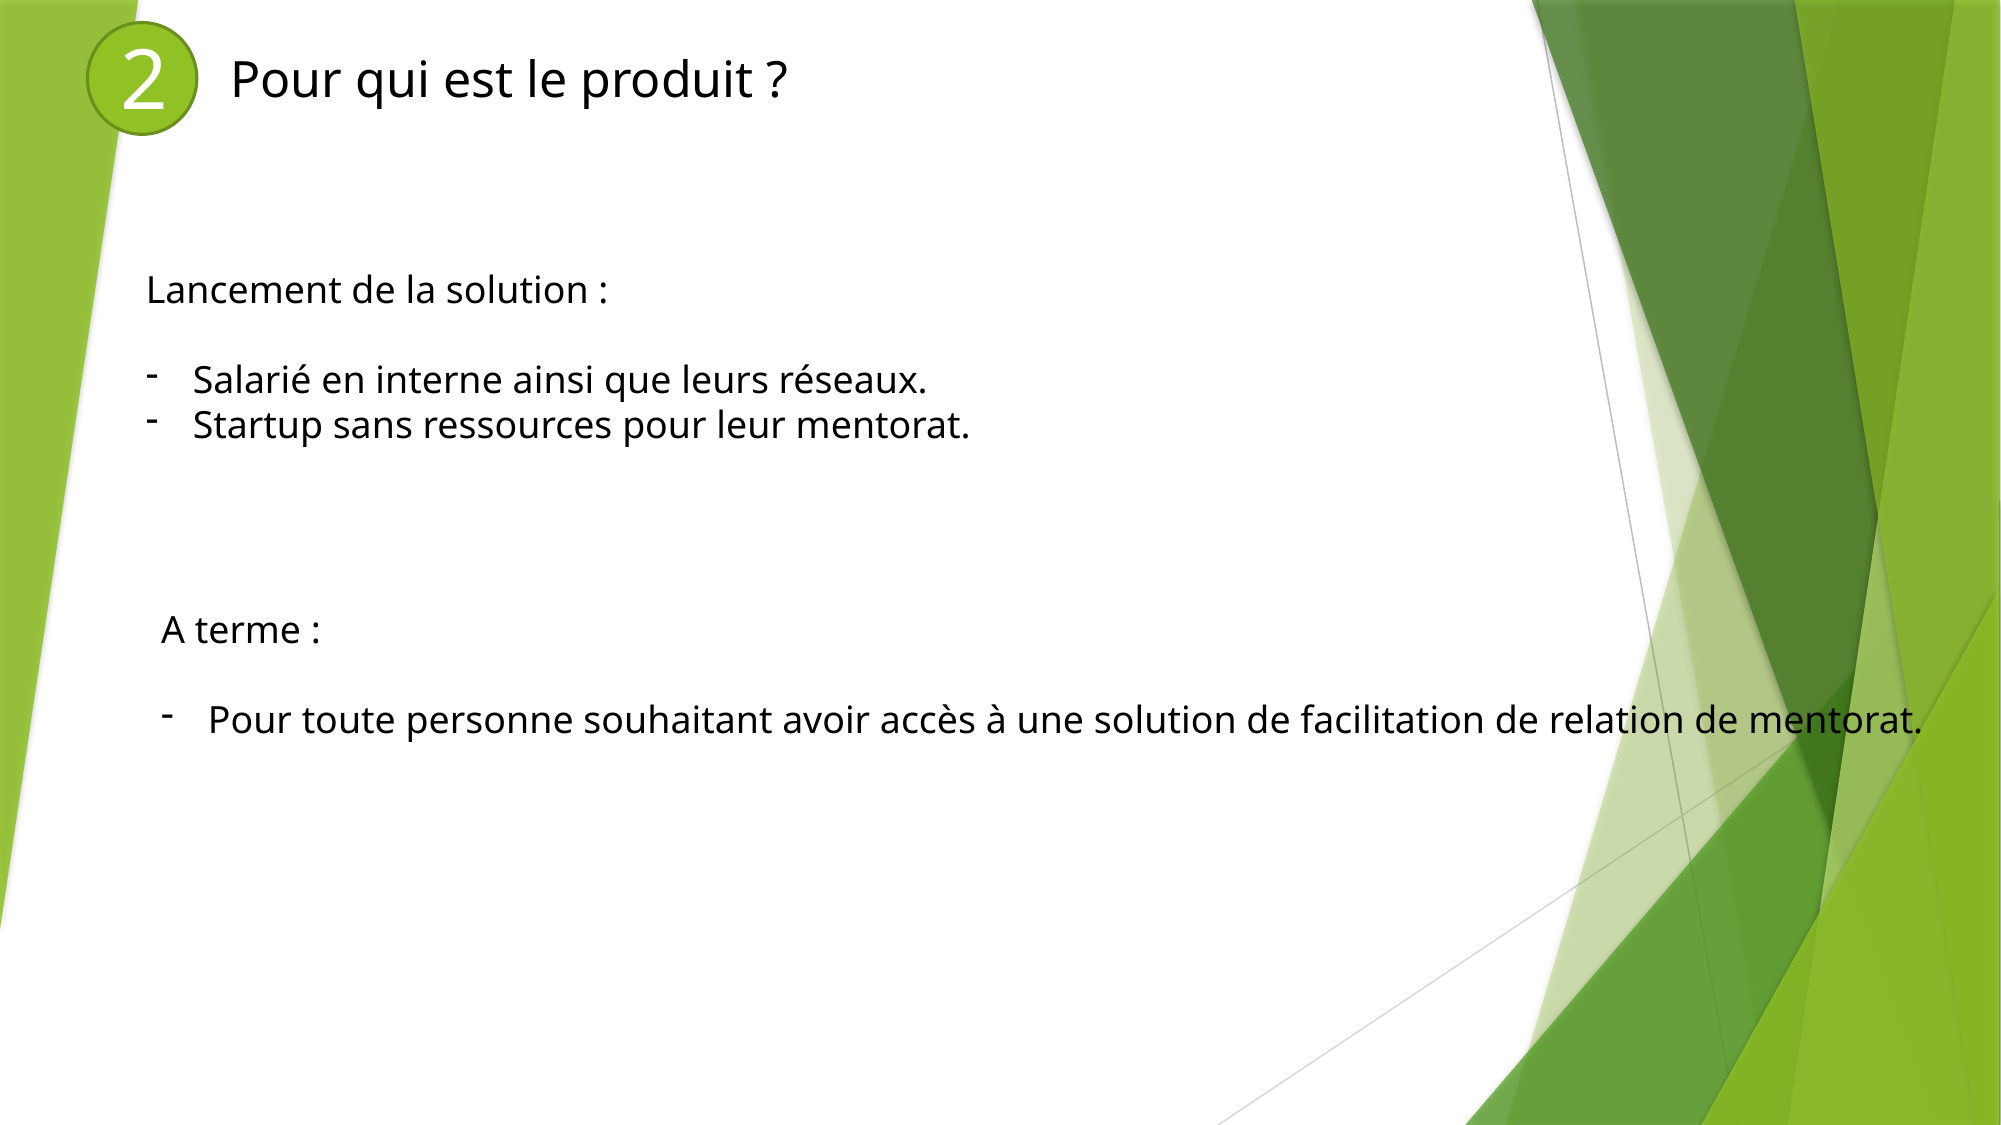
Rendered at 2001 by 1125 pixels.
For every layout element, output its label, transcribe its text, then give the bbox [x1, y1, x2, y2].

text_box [86, 17, 198, 136]
text_box Lancement de la solution : Salarié en interne ainsi que leurs réseaux. Startup sans ressources pour leur mentorat. [131, 258, 987, 454]
text_box A terme : Pour toute personne souhaitant avoir accès à une solution de facilitation de relation de mentorat. [146, 598, 1940, 749]
text_box Pour qui est le produit ? [215, 40, 1533, 116]
